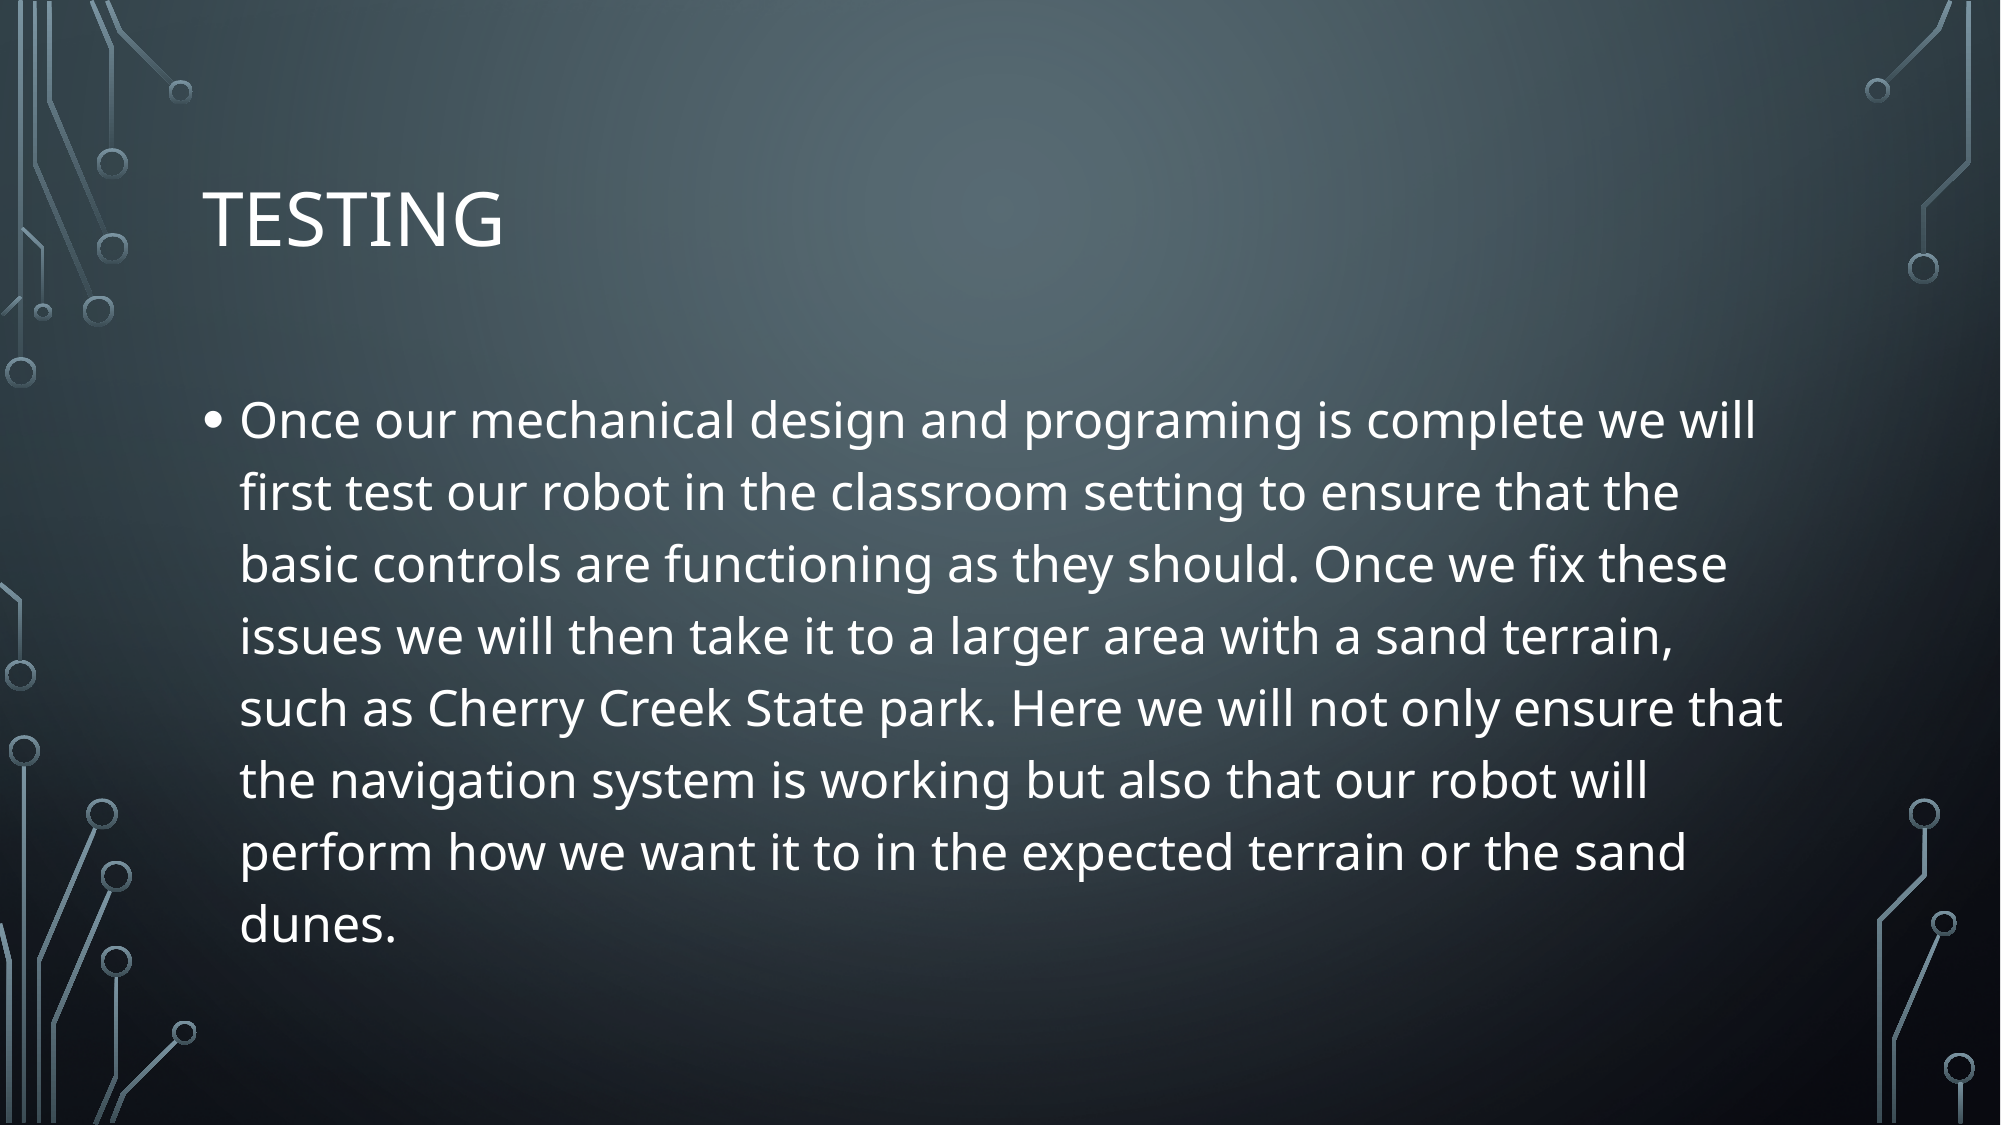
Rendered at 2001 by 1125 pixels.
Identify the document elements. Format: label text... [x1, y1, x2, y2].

list Once our mechanical design and programing is complete we will first test our robot in the classroom setting to ensure that the basic controls are functioning as they should. Once we fix these issues we will then take it to a larger area with a sand terrain, such as Cherry Creek State park. Here we will not only ensure that the navigation system is working but also that our robot will perform how we want it to in the expected terrain or the sand dunes. [187, 369, 1813, 950]
title Testing [187, 101, 1813, 344]
